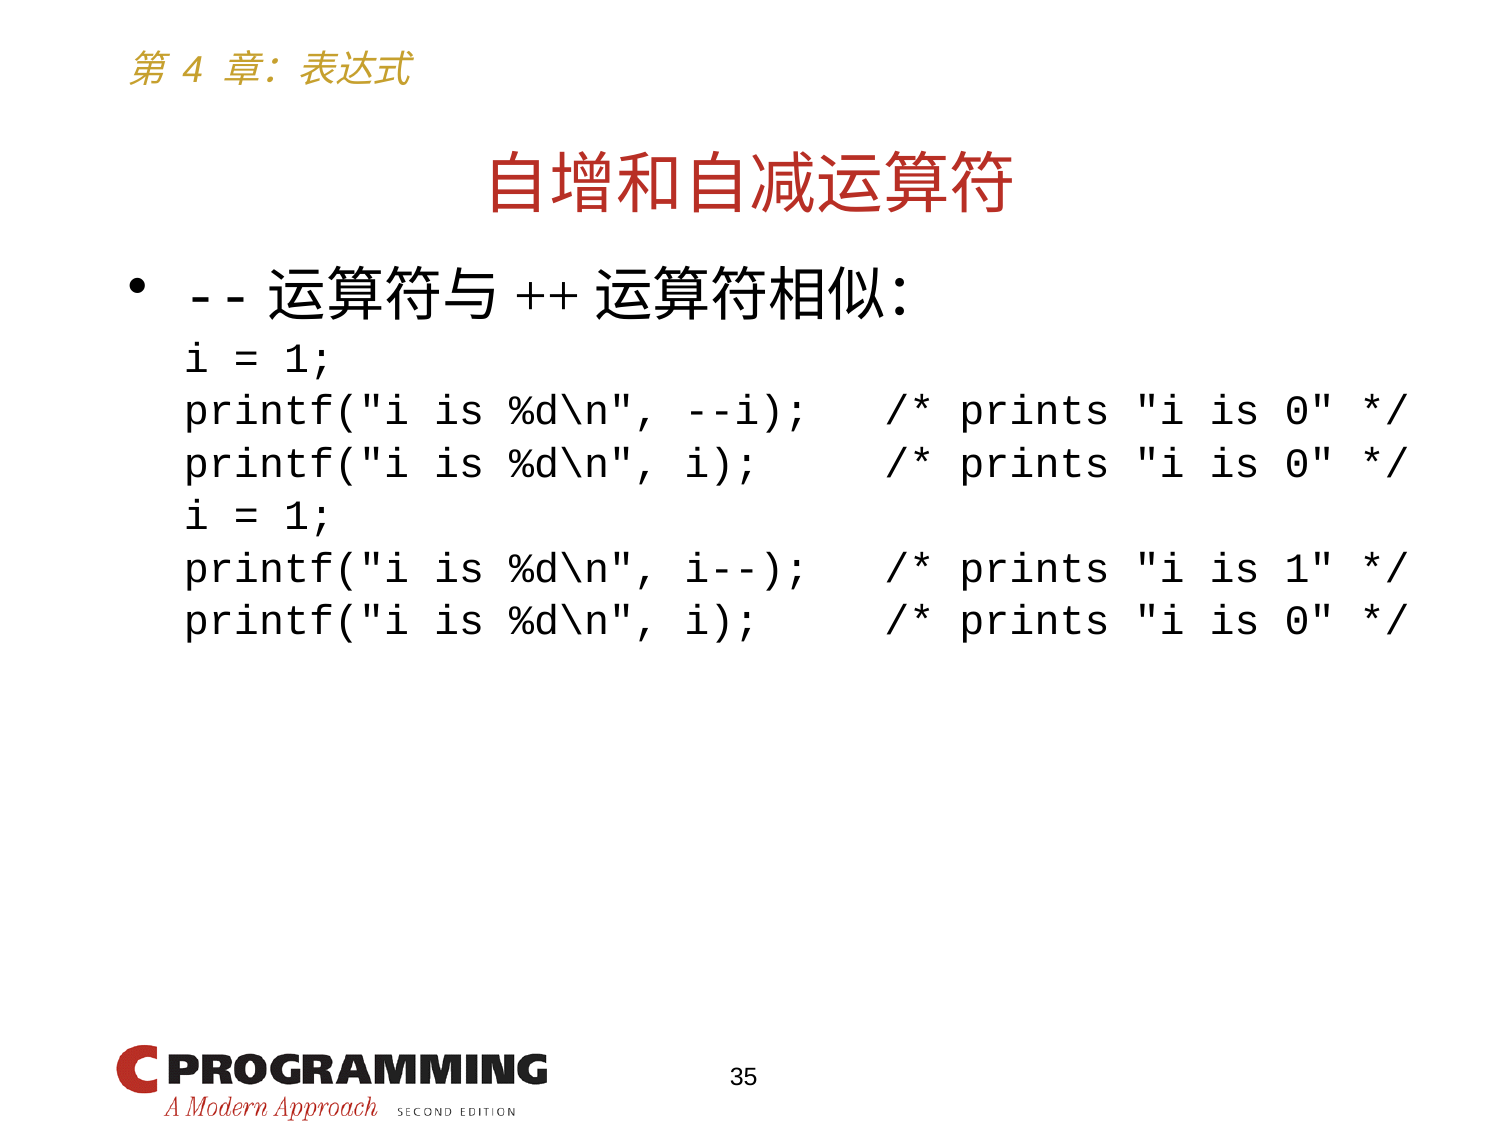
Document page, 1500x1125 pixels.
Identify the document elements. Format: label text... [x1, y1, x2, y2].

picture [112, 1041, 550, 1123]
slide_number 35 [687, 1049, 801, 1101]
title 自增和自减运算符 [112, 125, 1388, 238]
list --运算符与++运算符相似： i = 1; printf("i is %d\n", --i); /* prints "i is 0" */ printf("i is %d\n", i); /* prints "i is 0" */ i = 1; printf("i is %d\n", i--); /* prints "i is 1" */ printf("i is %d\n", i); /* prints "i is 0" */ [112, 249, 1450, 1038]
